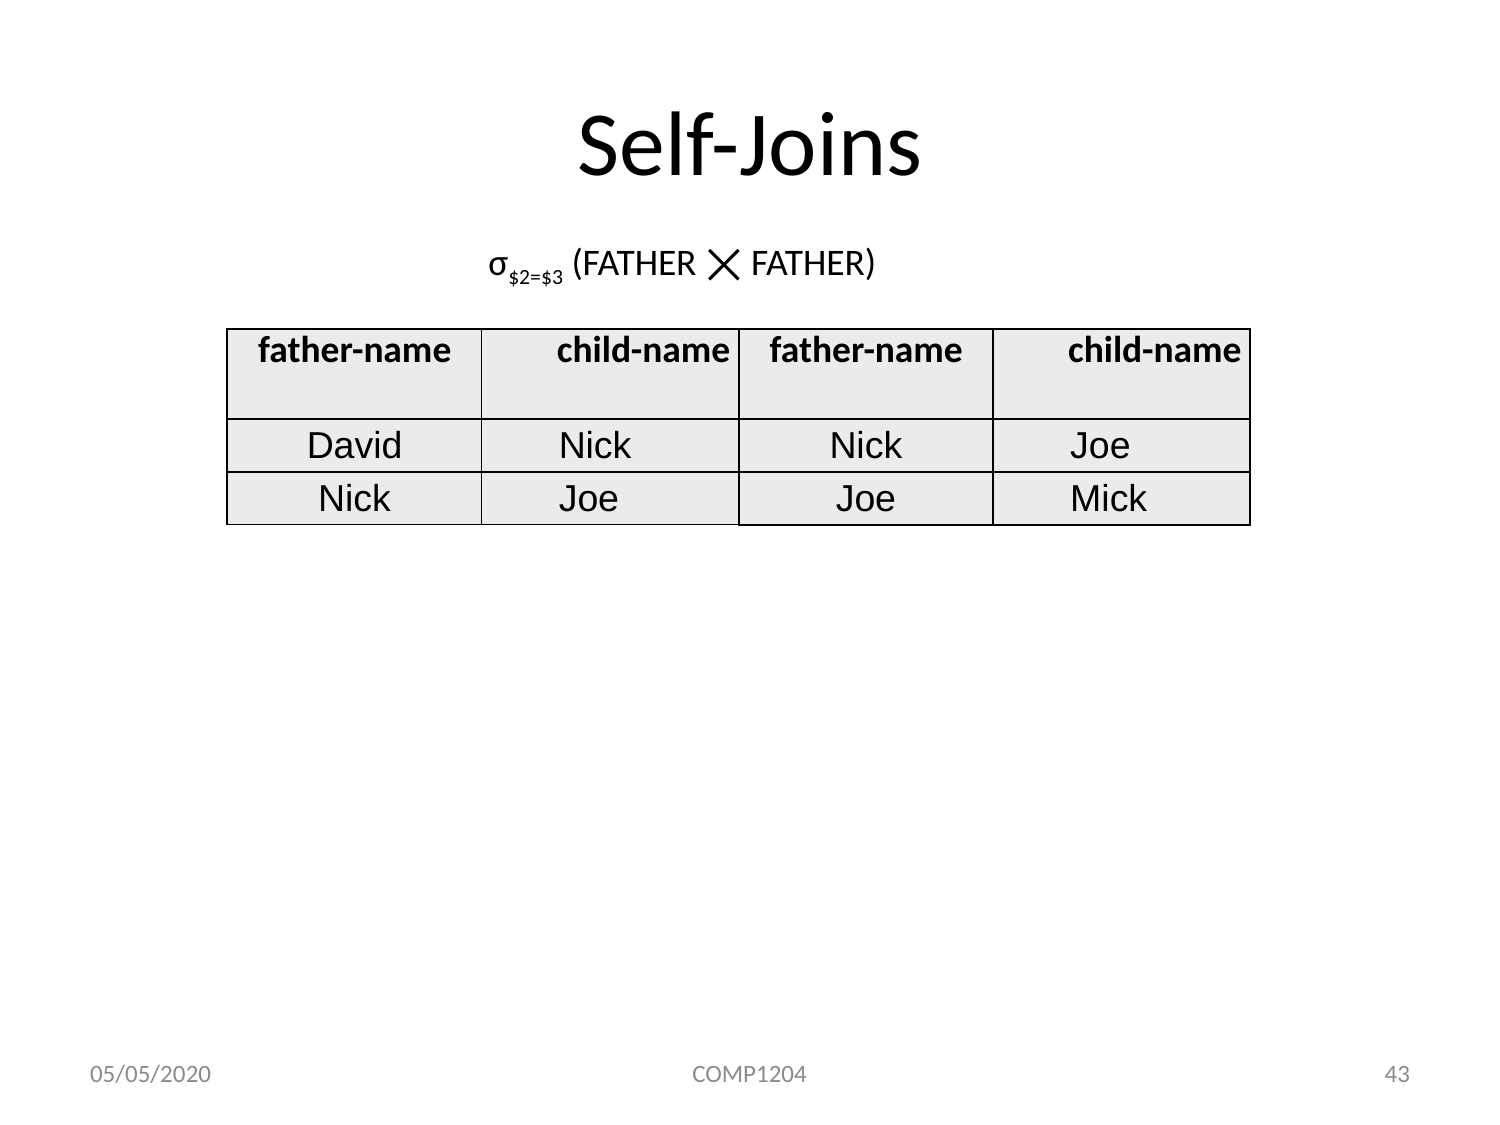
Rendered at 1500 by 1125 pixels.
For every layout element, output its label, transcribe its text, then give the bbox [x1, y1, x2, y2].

table_header Mick [994, 473, 1249, 524]
text_box σ$2=$3 (FATHER ⨉ FATHER) [473, 230, 1075, 297]
table_header Nick [482, 420, 738, 471]
title Self-Joins [75, 45, 1425, 233]
table_header Nick [740, 420, 992, 471]
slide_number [75, 1042, 425, 1103]
table_header Joe [994, 420, 1249, 471]
table_header father-name [740, 330, 992, 418]
slide_number 43 [1074, 1042, 1425, 1103]
table_header Joe [482, 473, 738, 524]
table_header child-name [482, 330, 738, 418]
table_header child-name [994, 330, 1249, 418]
table_header Joe [740, 473, 992, 524]
table_header David [228, 420, 481, 471]
footer COMP1204 [512, 1042, 988, 1103]
table_header Nick [228, 473, 481, 524]
table_header father-name [228, 330, 481, 418]
